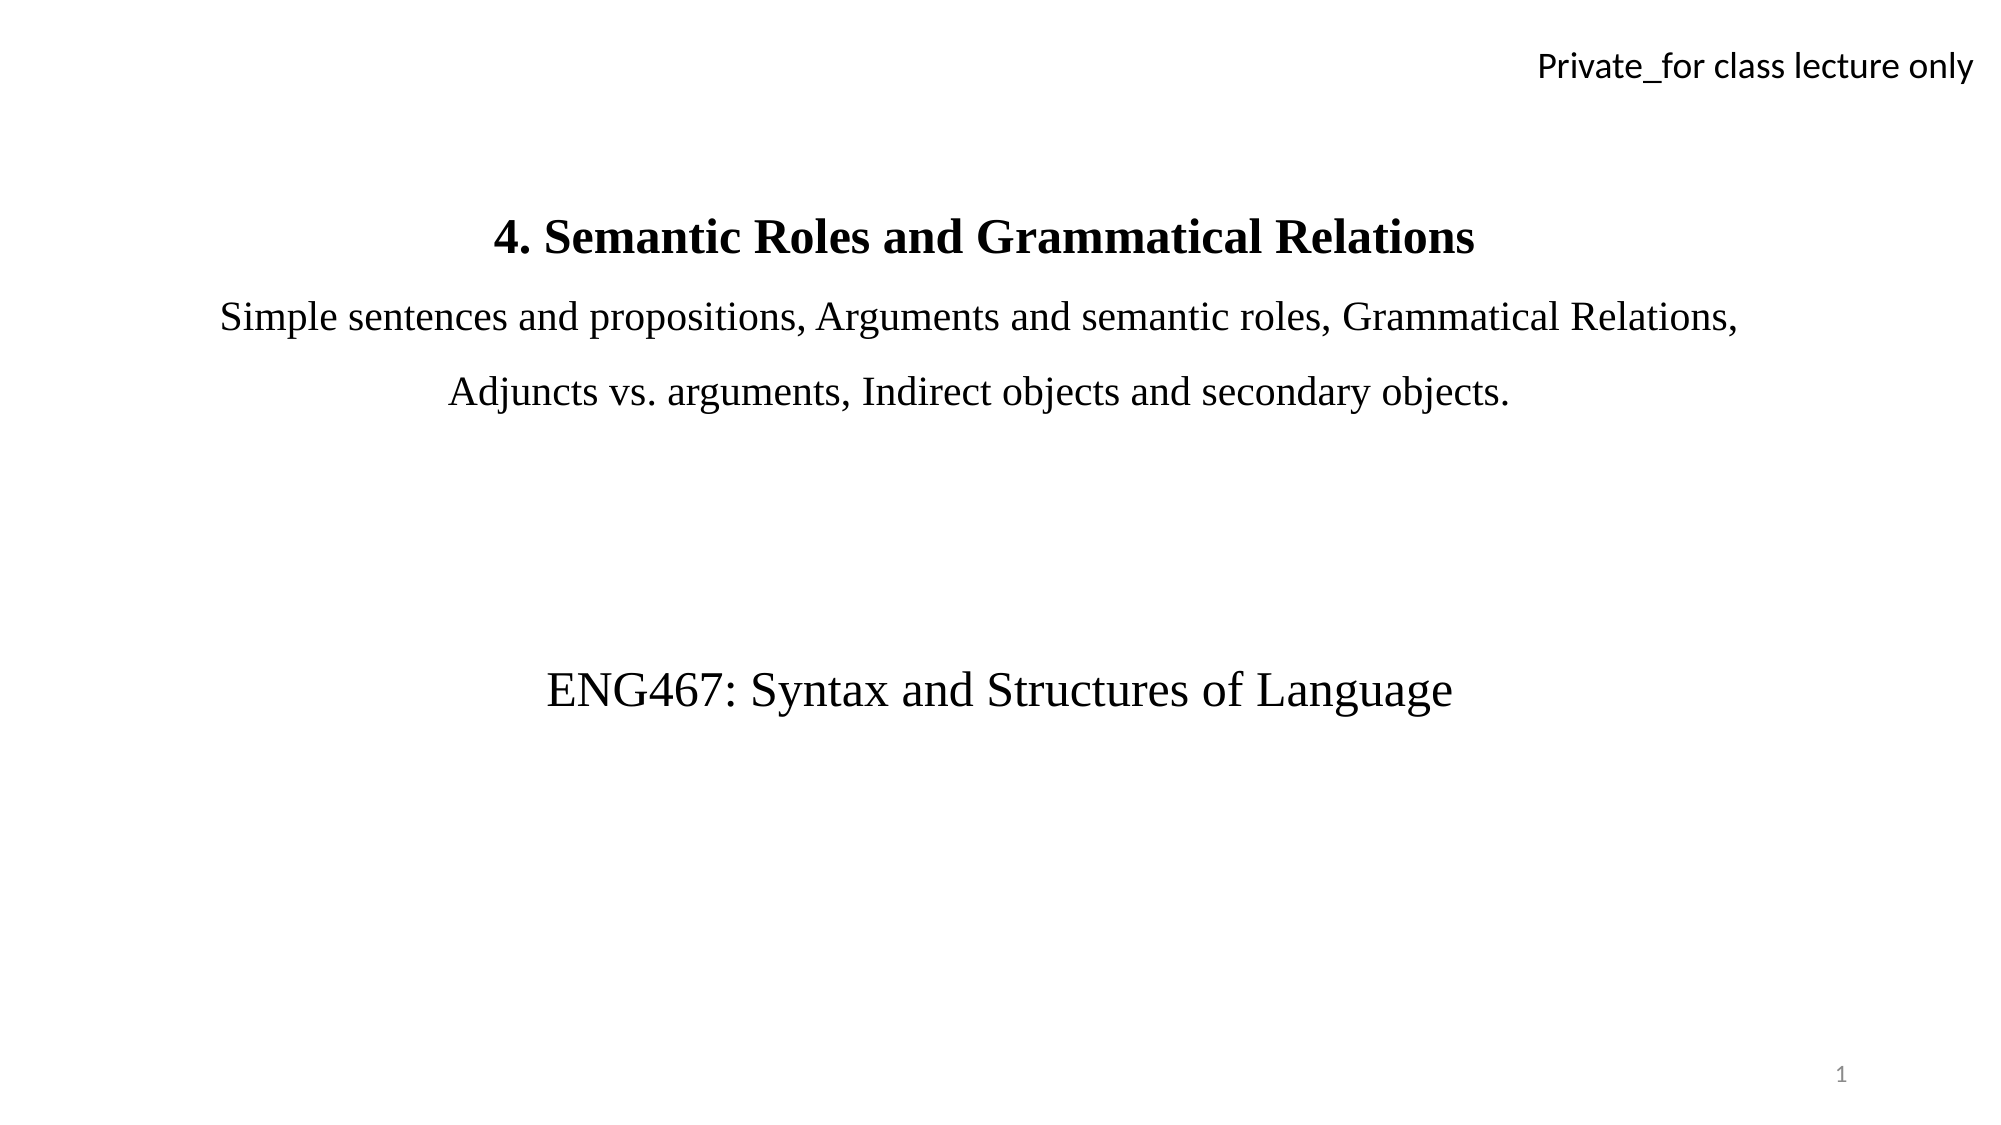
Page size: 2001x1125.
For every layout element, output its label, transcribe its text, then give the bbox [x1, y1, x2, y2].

subtitle ENG467: Syntax and Structures of Language [213, 655, 1787, 822]
slide_number 1 [1412, 1042, 1863, 1103]
title 4. Semantic Roles and Grammatical Relations Simple sentences and propositions, Arguments and semantic roles, Grammatical Relations, Adjuncts vs. arguments, Indirect objects and secondary objects. [73, 151, 1897, 422]
